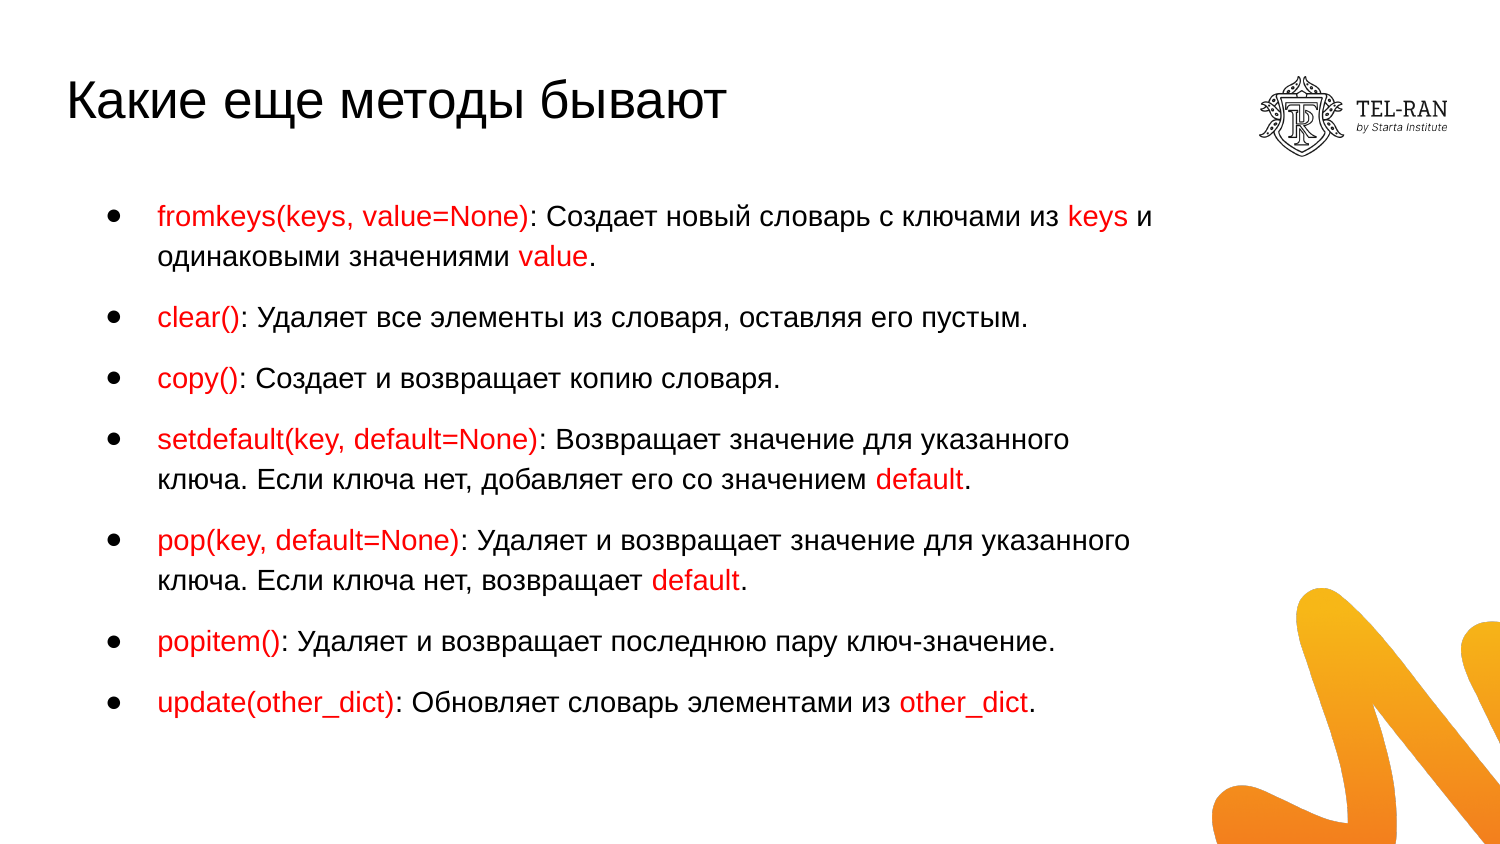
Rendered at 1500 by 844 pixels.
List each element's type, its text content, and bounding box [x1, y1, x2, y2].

picture [1259, 76, 1447, 157]
picture [1152, 588, 1500, 844]
text_box fromkeys(keys, value=None): Создает новый словарь с ключами из keys и одинаковыми значениями value. clear(): Удаляет все элементы из словаря, оставляя его пустым. copy(): Создает и возвращает копию словаря. setdefault(key, default=None): Возвращает значение для указанного ключа. Если ключа нет, добавляет его со значением default. pop(key, default=None): Удаляет и возвращает значение для указанного ключа. Если ключа нет, возвращает default. popitem(): Удаляет и возвращает последнюю пару ключ-значение. update(other_dict): Обновляет словарь элементами из other_dict. [67, 176, 1174, 734]
title Какие еще методы бывают [51, 50, 1449, 145]
